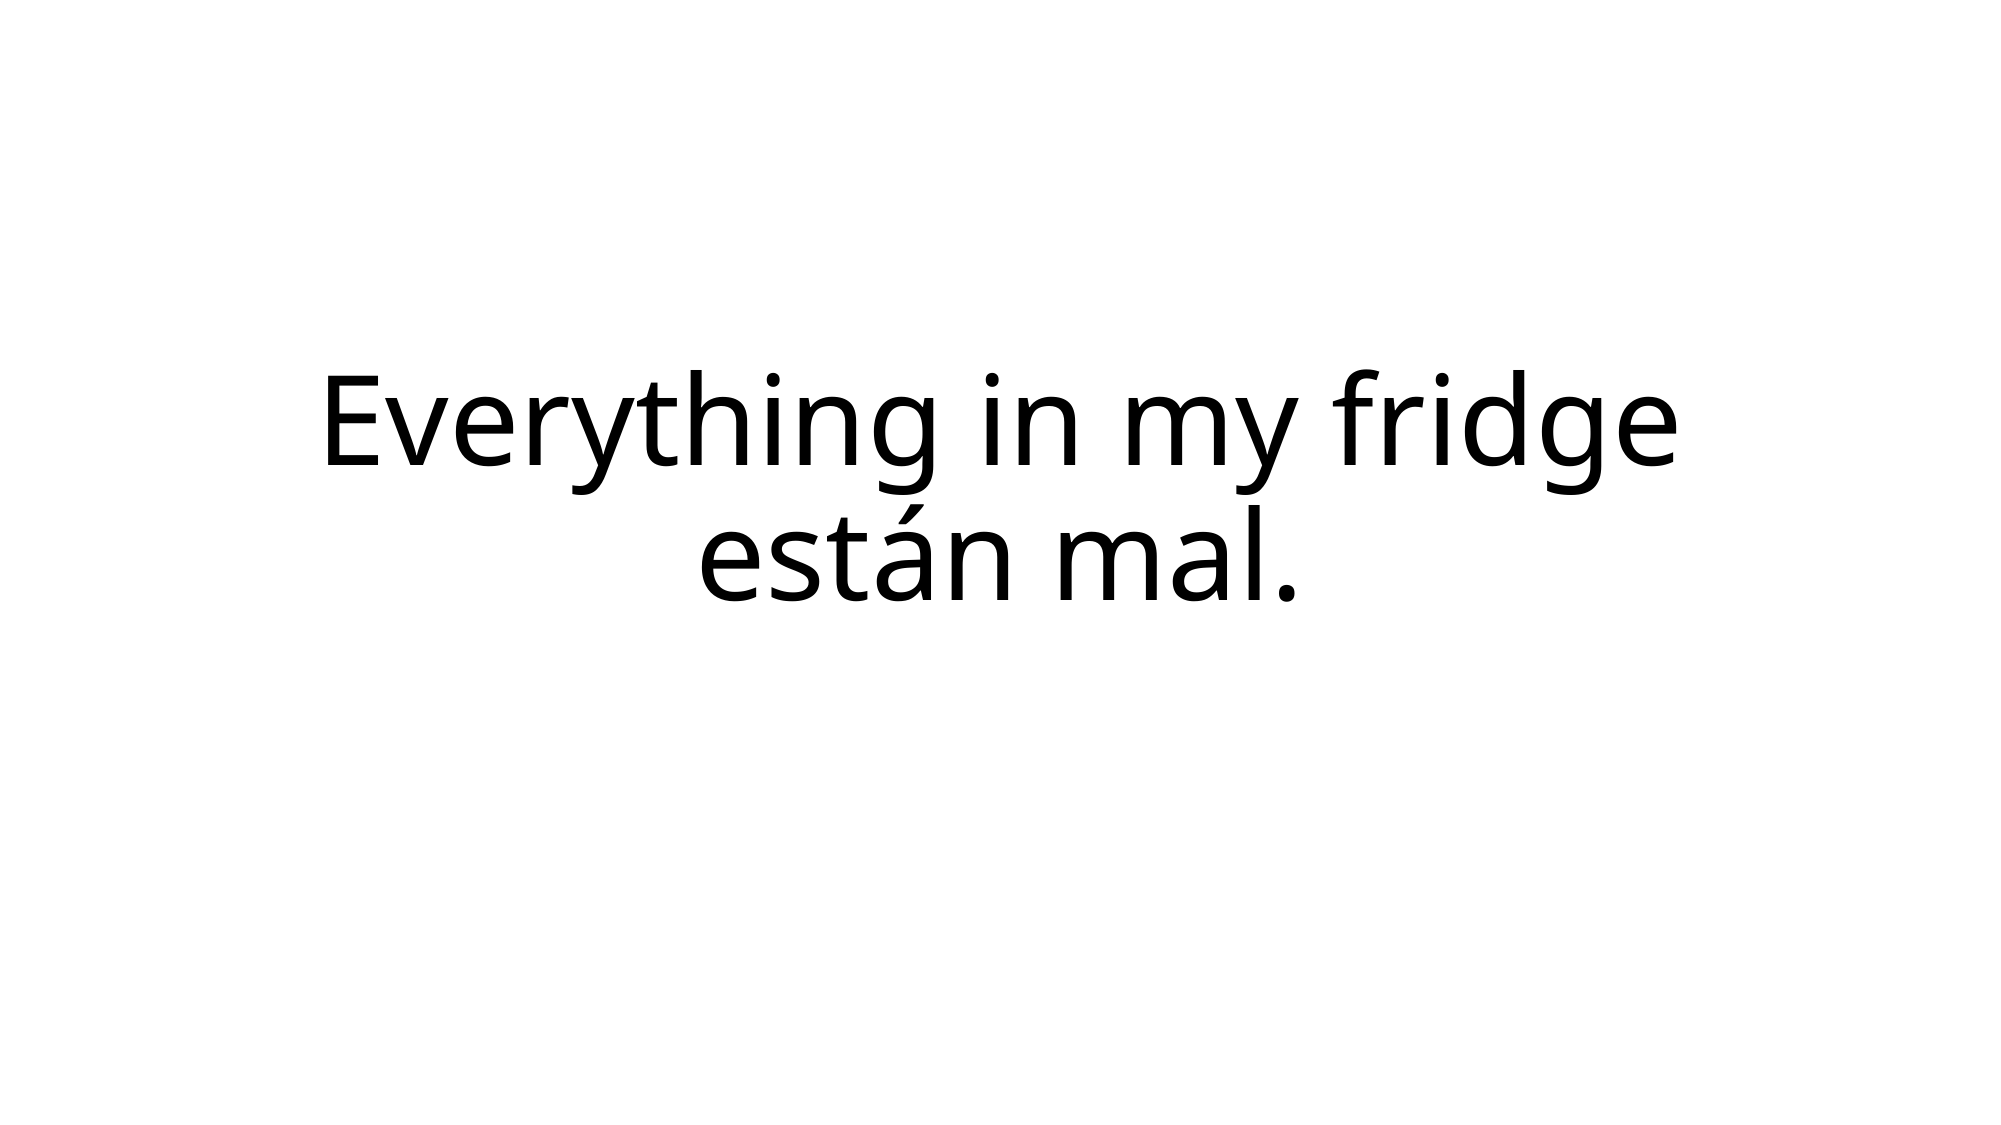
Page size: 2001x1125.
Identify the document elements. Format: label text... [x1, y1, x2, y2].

title Everything in my fridge están mal. [249, 184, 1750, 636]
